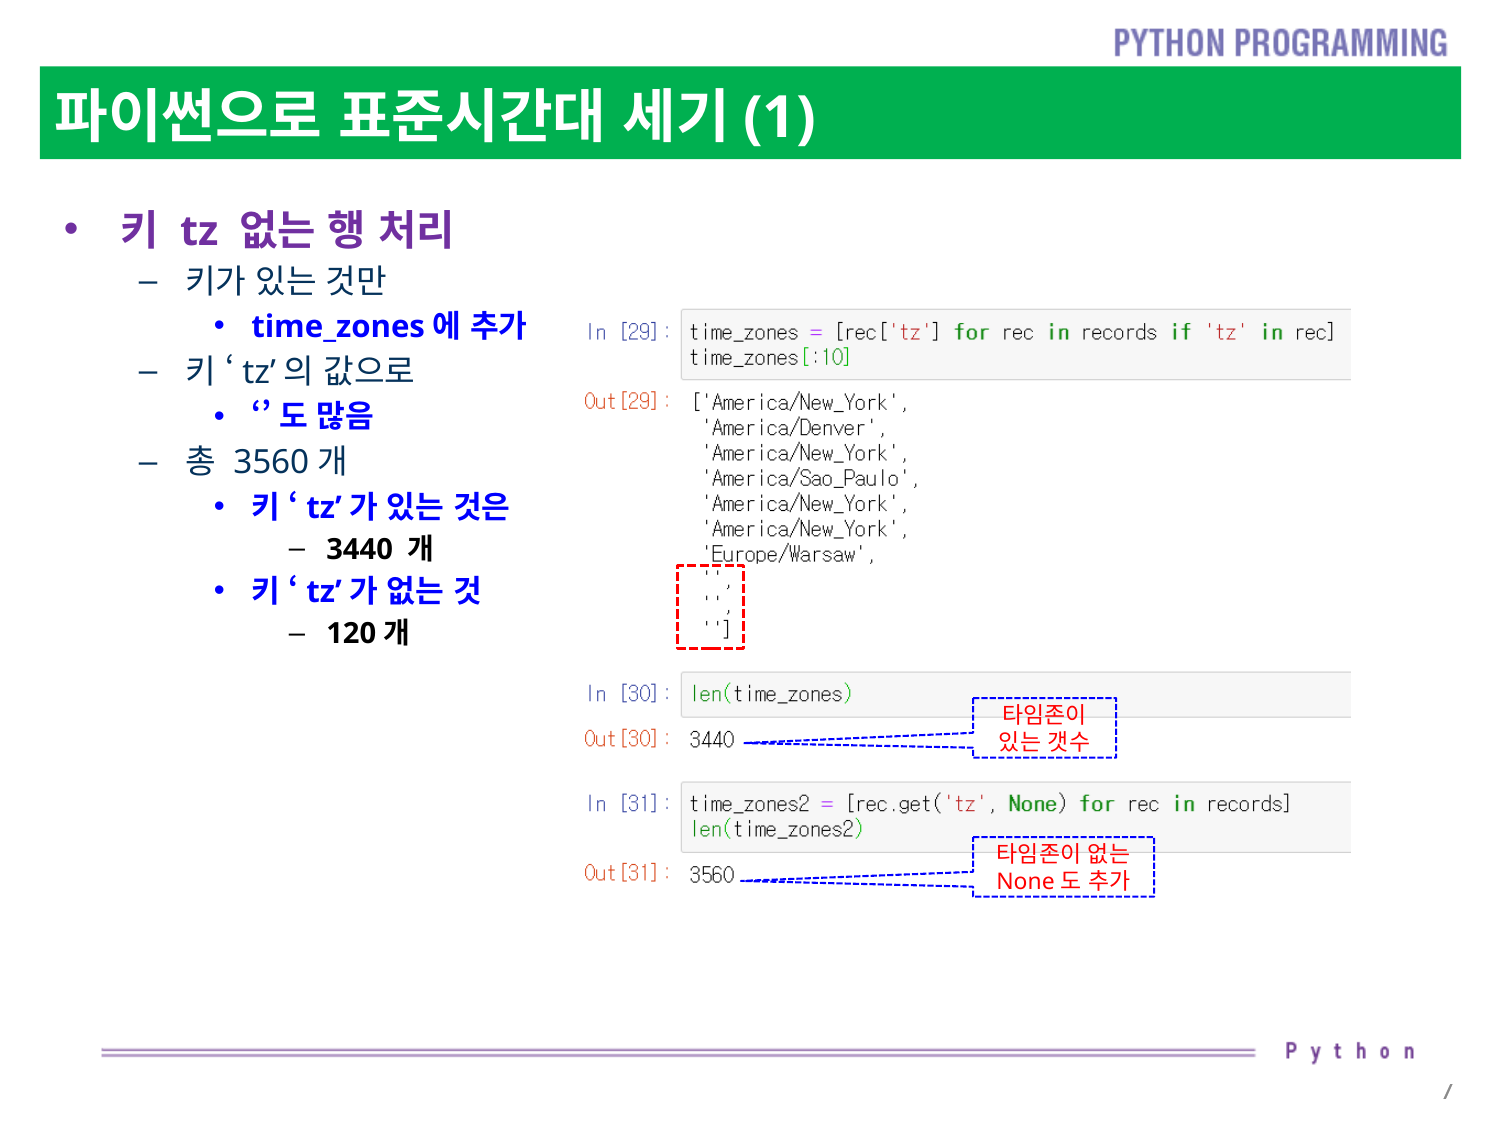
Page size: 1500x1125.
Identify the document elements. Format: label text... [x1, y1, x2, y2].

list 키 tz 없는 행 처리 키가 있는 것만 time_zones에 추가 키 ‘tz’의 값으로 ‘’도 많음 총 3560개 키 ‘tz’가 있는 것은 3440 개 키 ‘tz’가 없는 것 120개 [48, 195, 1461, 1041]
title 파이썬으로 표준시간대 세기(1) [39, 76, 1444, 152]
picture [1106, 13, 1462, 66]
picture [573, 299, 1351, 897]
slide_number 7 [1119, 1071, 1470, 1112]
picture [18, 1020, 1483, 1084]
